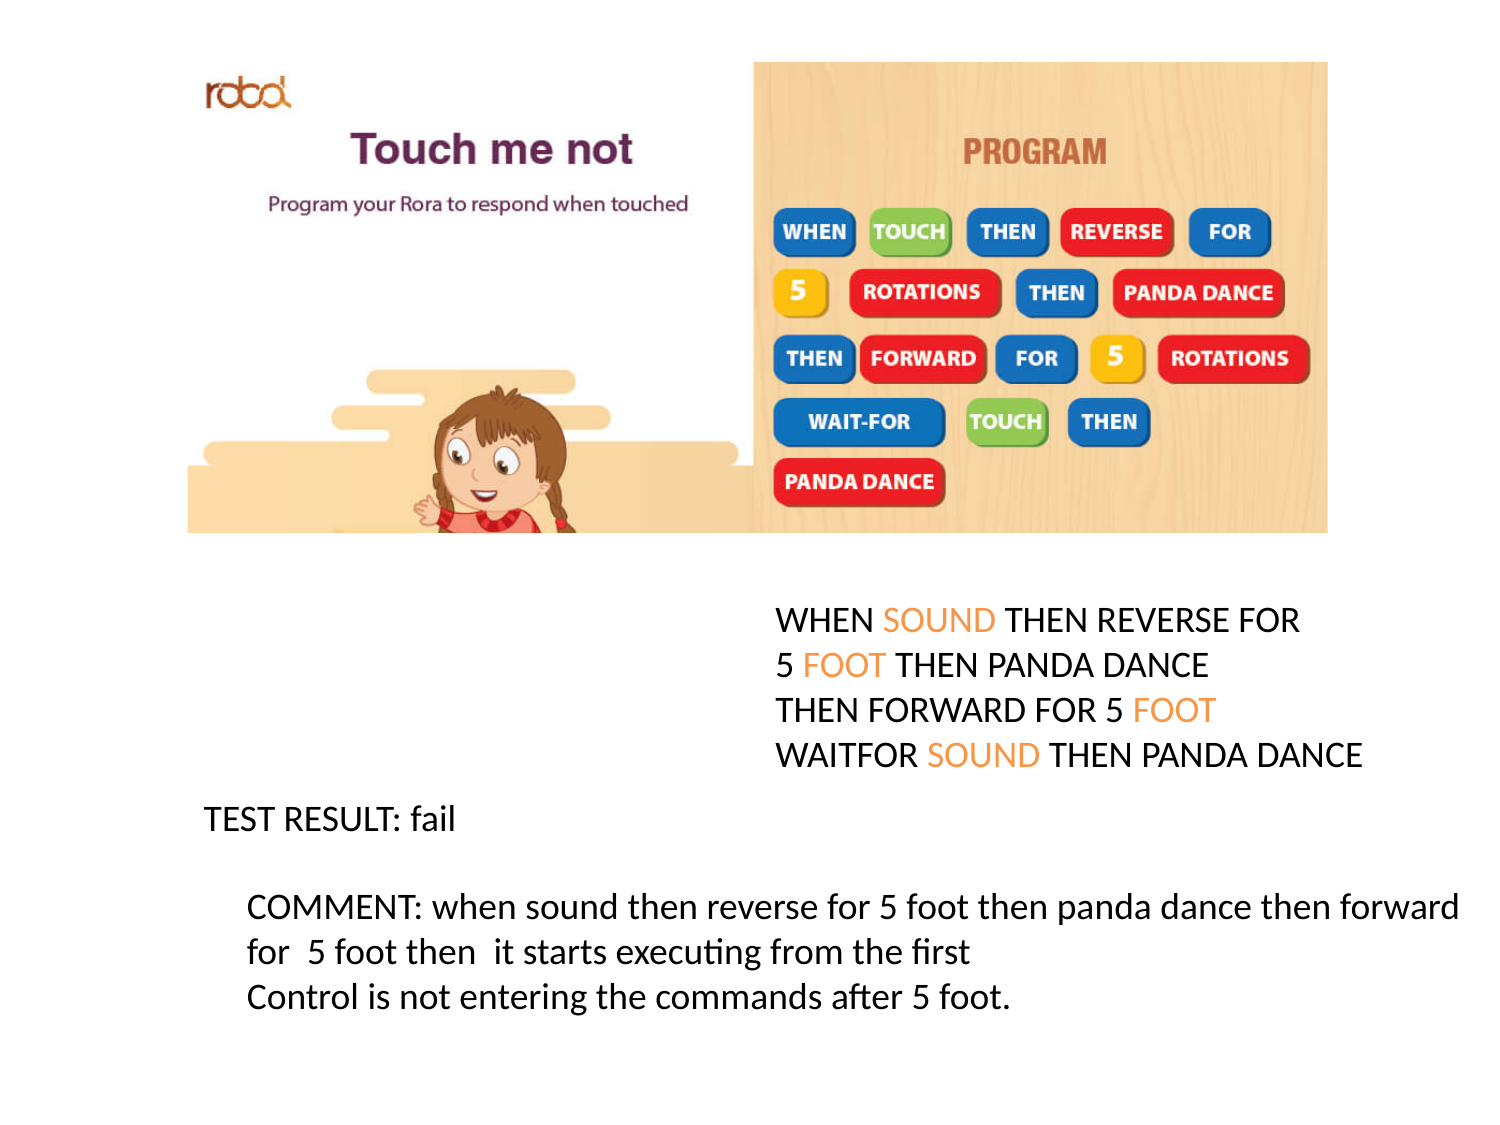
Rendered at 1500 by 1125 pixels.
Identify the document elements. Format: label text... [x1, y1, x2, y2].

text_box COMMENT: when sound then reverse for 5 foot then panda dance then forward for 5 foot then it starts executing from the first Control is not entering the commands after 5 foot. [232, 874, 1486, 1025]
picture [187, 62, 1328, 533]
text_box TEST RESULT: fail [189, 786, 472, 847]
text_box WHEN SOUND THEN REVERSE FOR 5 FOOT THEN PANDA DANCE THEN FORWARD FOR 5 FOOT WAITFOR SOUND THEN PANDA DANCE [760, 587, 1379, 783]
